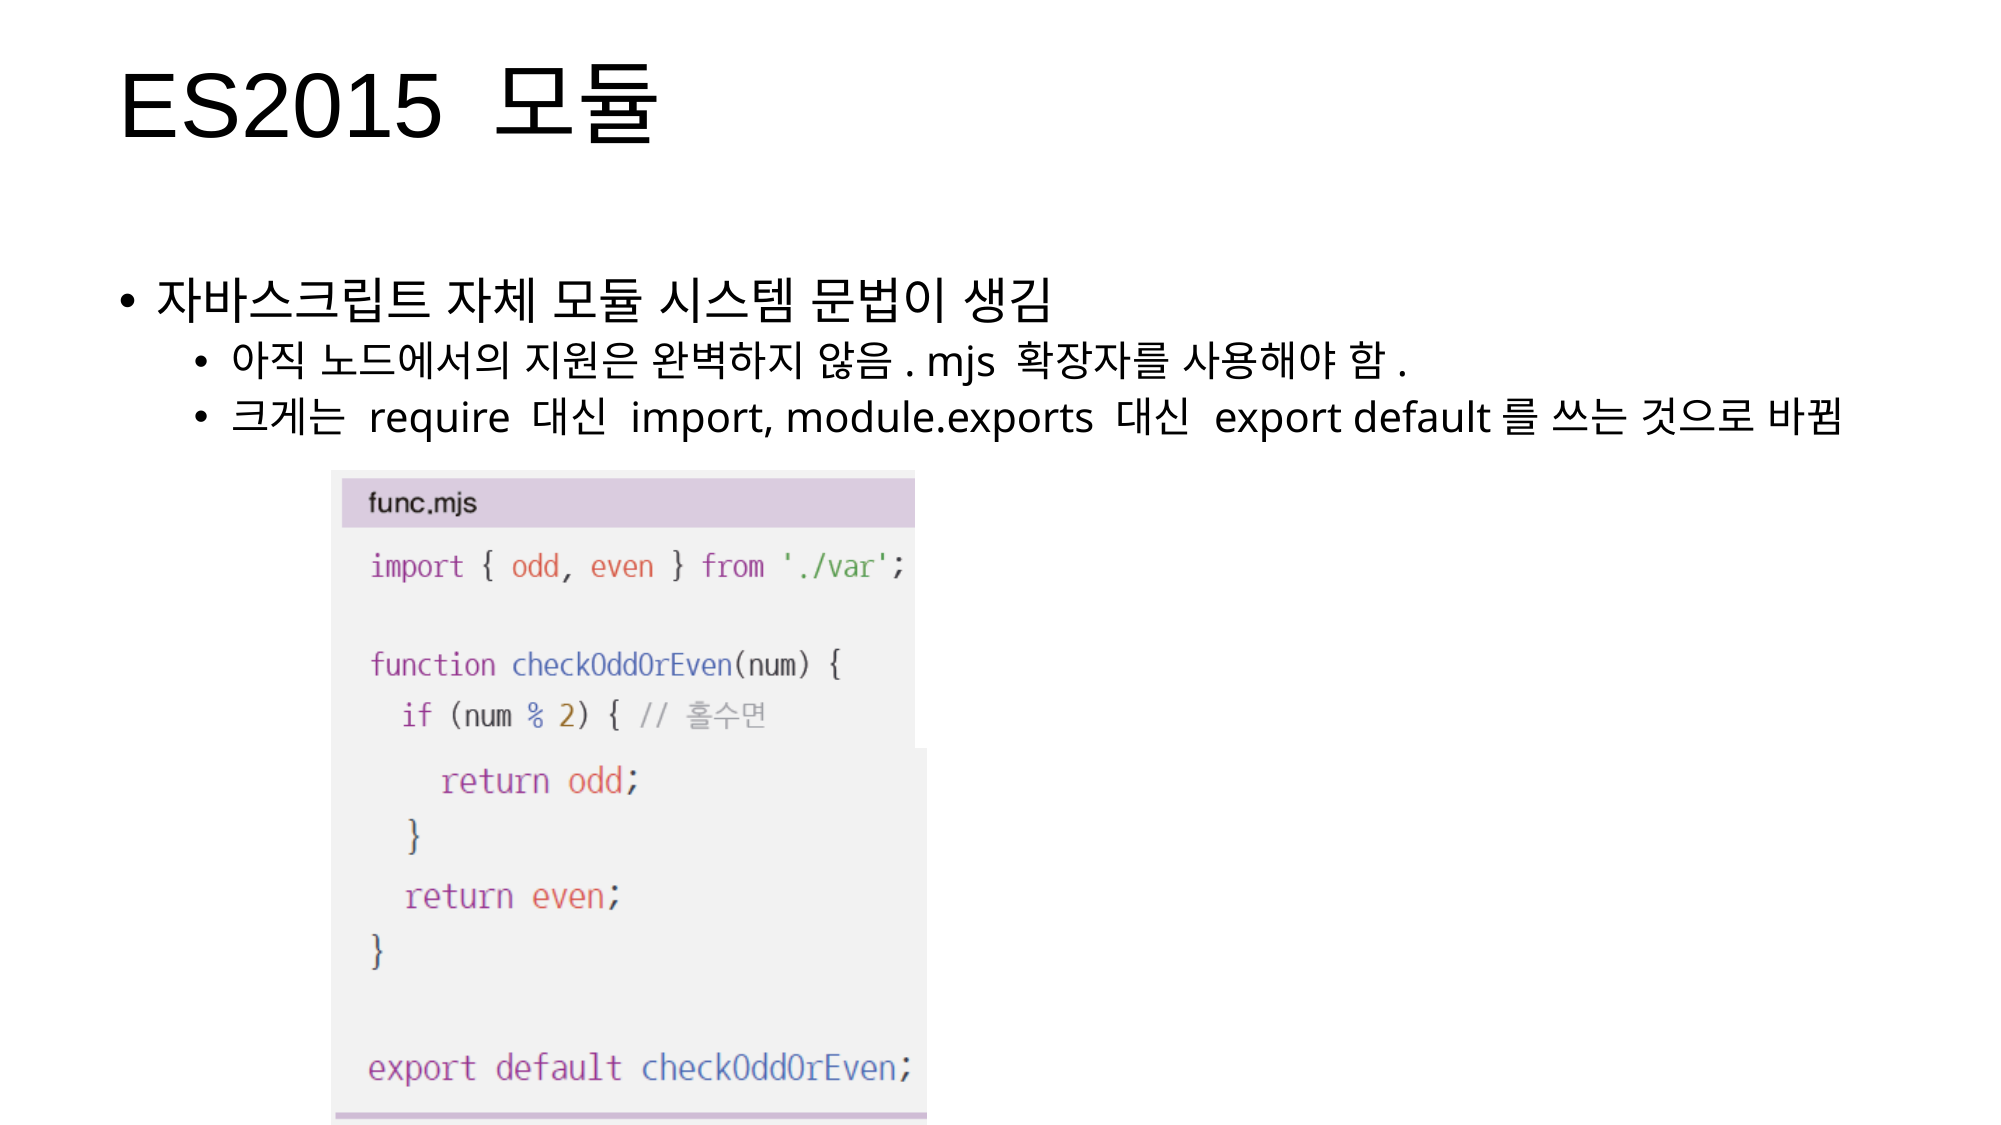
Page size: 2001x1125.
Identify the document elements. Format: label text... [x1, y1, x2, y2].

text_box ES2015 모듈 [104, 51, 1830, 268]
picture [331, 470, 927, 1125]
text_box 자바스크립트 자체 모듈 시스템 문법이 생김 아직 노드에서의 지원은 완벽하지 않음. mjs 확장자를 사용해야 함. 크게는 require 대신 import, module.exports 대신 export default를 쓰는 것으로 바뀜 [104, 268, 1896, 983]
